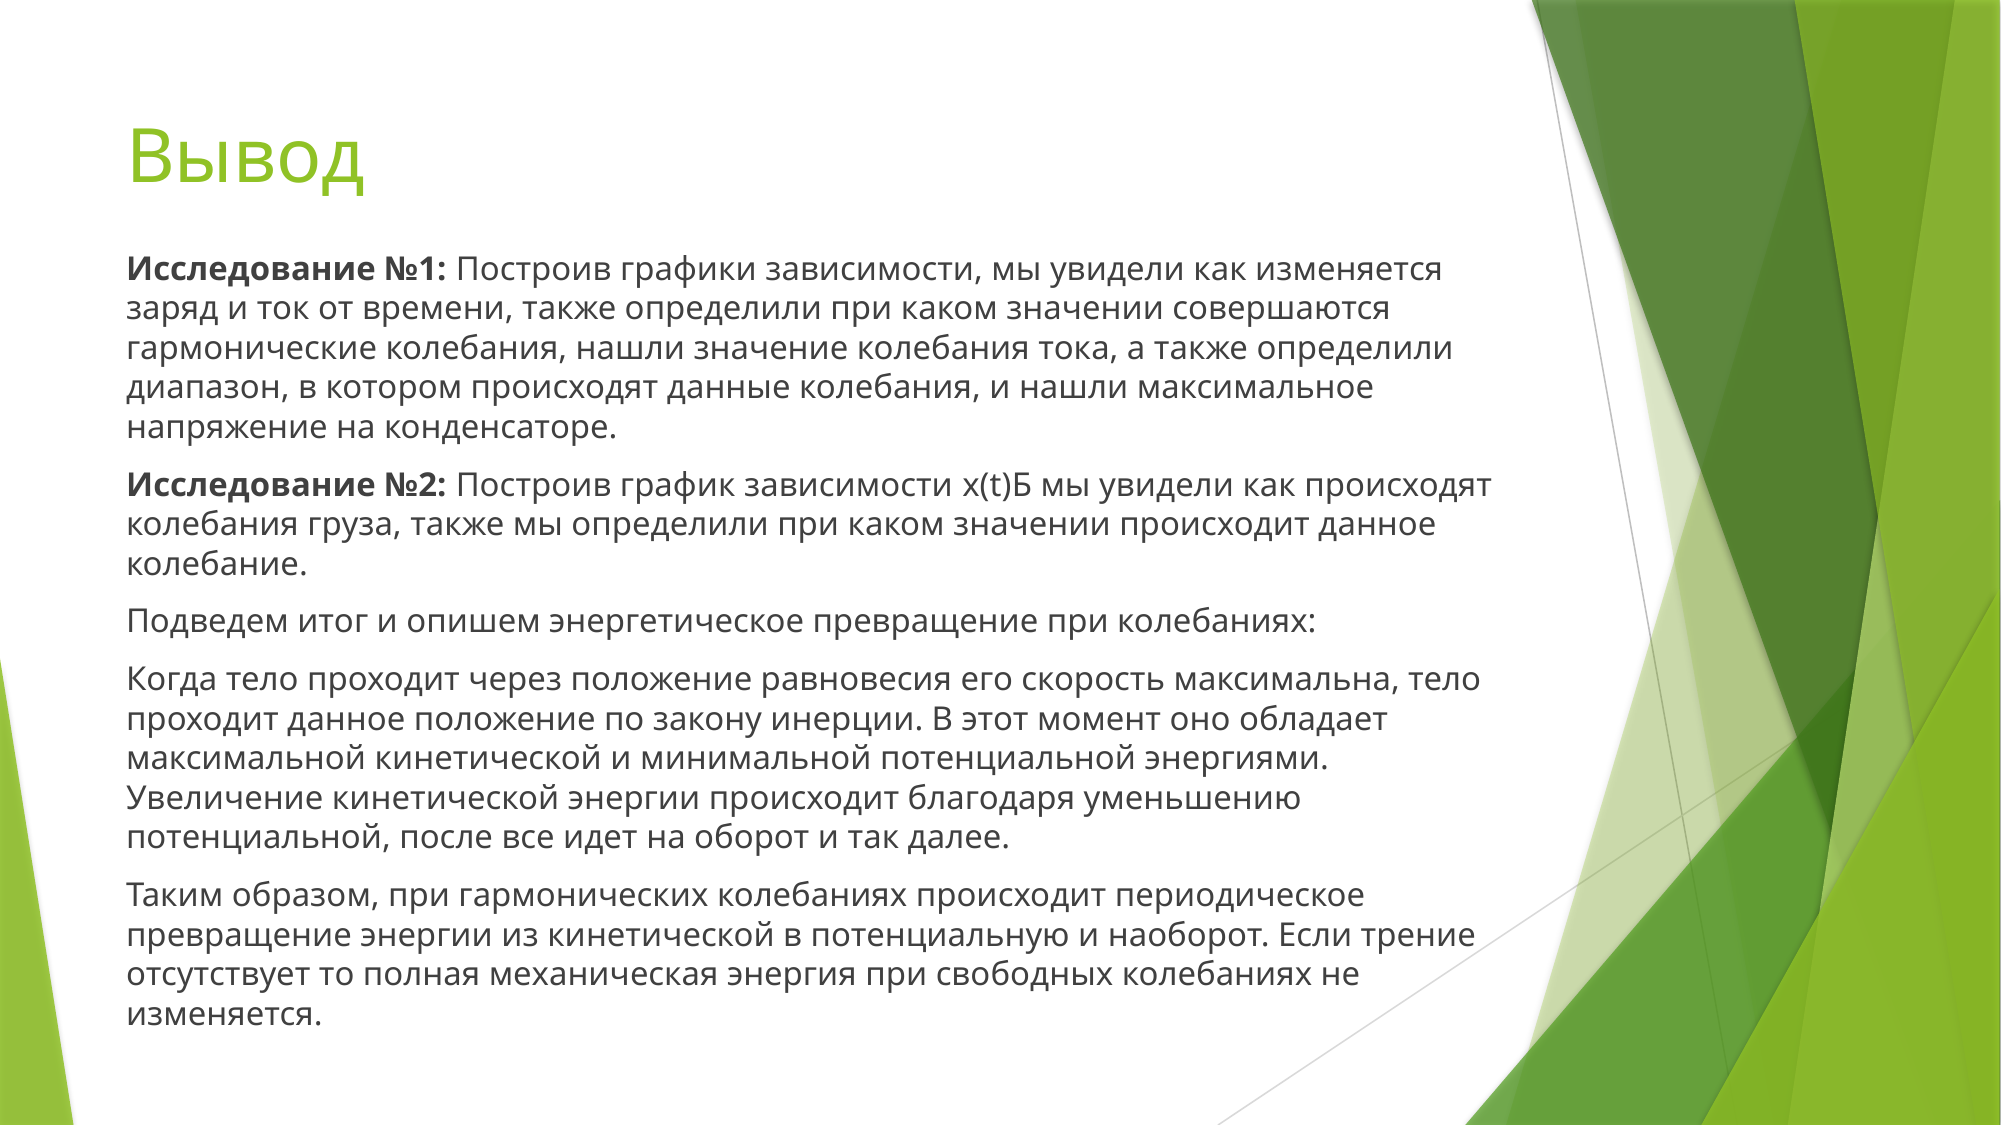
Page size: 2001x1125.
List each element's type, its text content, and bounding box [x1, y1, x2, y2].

list Исследование №1: Построив графики зависимости, мы увидели как изменяется заряд и ток от времени, также определили при каком значении совершаются гармонические колебания, нашли значение колебания тока, а также определили диапазон, в котором происходят данные колебания, и нашли максимальное напряжение на конденсаторе. Исследование №2: Построив график зависимости x(t)Б мы увидели как происходят колебания груза, также мы определили при каком значении происходит данное колебание. Подведем итог и опишем энергетическое превращение при колебаниях: Когда тело проходит через положение равновесия его скорость максимальна, тело проходит данное положение по закону инерции. В этот момент оно обладает максимальной кинетической и минимальной потенциальной энергиями. Увеличение кинетической энергии происходит благодаря уменьшению потенциальной, после все идет на оборот и так далее. Таким образом, при гармонических колебаниях происходит периодическое превращение энергии из кинетической в потенциальную и наоборот. Если трение отсутствует то полная механическая энергия при свободных колебаниях не изменяется. [111, 239, 1522, 1046]
title Вывод [111, 99, 1522, 239]
